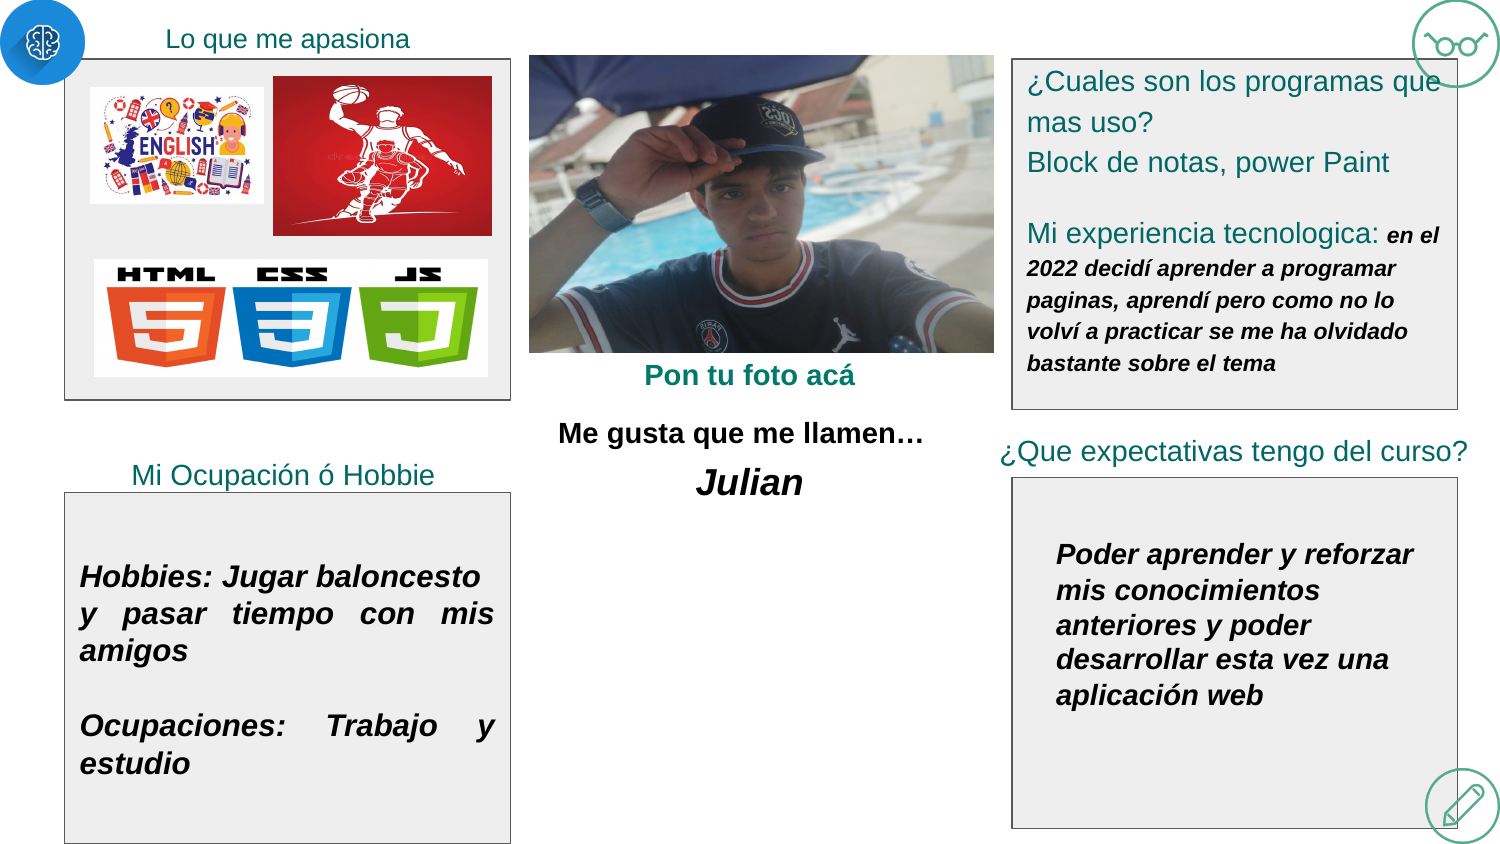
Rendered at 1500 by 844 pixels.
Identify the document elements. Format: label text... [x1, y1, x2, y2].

text_box ¿Que expectativas tengo del curso? [996, 409, 1500, 514]
picture [89, 87, 265, 205]
text_box [1012, 391, 1458, 410]
text_box Lo que me apasiona [85, 0, 534, 69]
text_box Mi Ocupación ó Hobbie [37, 434, 530, 539]
text_box Poder aprender y reforzar mis conocimientos anteriores y poder desarrollar esta vez una aplicación web [1041, 528, 1436, 719]
text_box Hobbies: Jugar baloncesto y pasar tiempo con mis amigos Ocupaciones: Trabajo y estudio [64, 539, 511, 844]
picture [272, 75, 493, 236]
picture [1412, 0, 1500, 88]
text_box Me gusta que me llamen… Julian [503, 392, 996, 550]
text_box ¿Cuales son los programas que mas uso? Block de notas, power Paint Mi experiencia tecnologica: en el 2022 decidí aprender a programar paginas, aprendí pero como no lo volví a practicar se me ha olvidado bastante sobre el tema [1011, 42, 1458, 391]
picture [1424, 768, 1500, 844]
picture [93, 259, 488, 377]
picture [529, 54, 994, 354]
text_box Pon tu foto acá [572, 362, 928, 392]
picture [0, 0, 85, 85]
text_box [1011, 514, 1458, 829]
text_box [64, 69, 511, 401]
